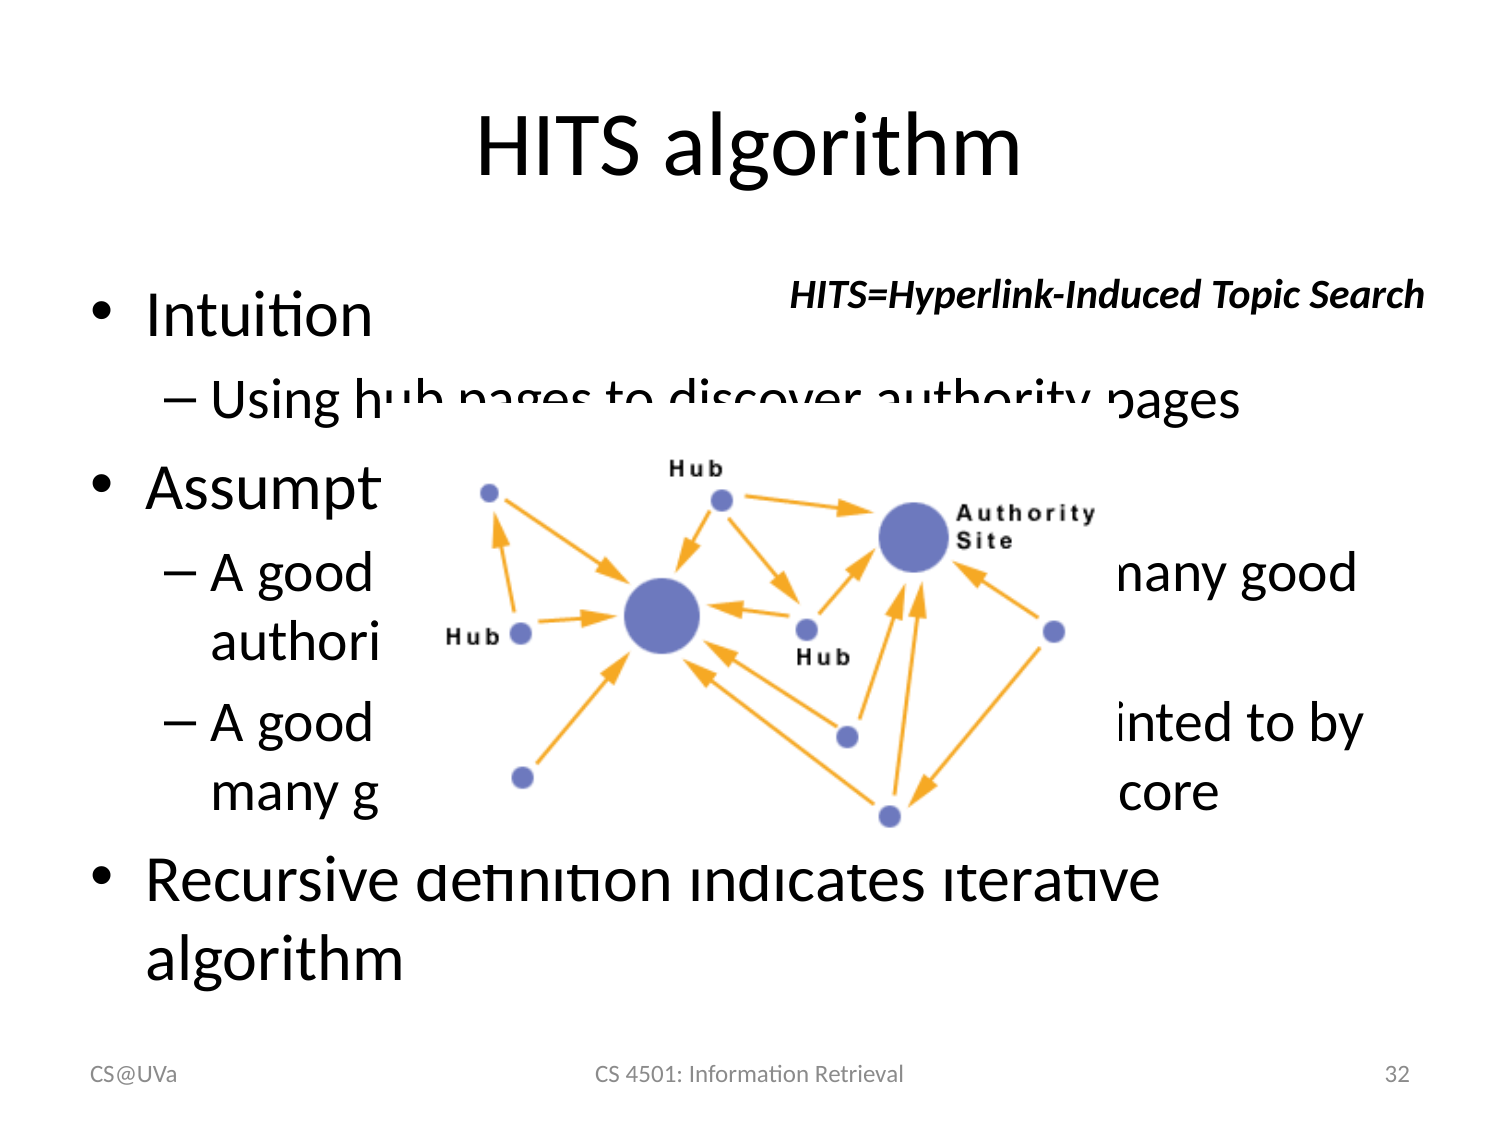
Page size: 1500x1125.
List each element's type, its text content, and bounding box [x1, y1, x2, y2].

footer CS 4501: Information Retrieval [512, 1042, 988, 1103]
list Intuition Using hub pages to discover authority pages Assumption A good hub page is one that points to many good authorities -> a hub score A good authority page is one that is pointed to by many good hub pages -> an authority score Recursive definition indicates iterative algorithm [75, 262, 1425, 1005]
title HITS algorithm [75, 45, 1425, 233]
picture [380, 402, 1119, 865]
text_box HITS=Hyperlink-Induced Topic Search [774, 258, 1450, 324]
slide_number CS@UVa [75, 1042, 425, 1103]
slide_number 32 [1074, 1042, 1425, 1103]
